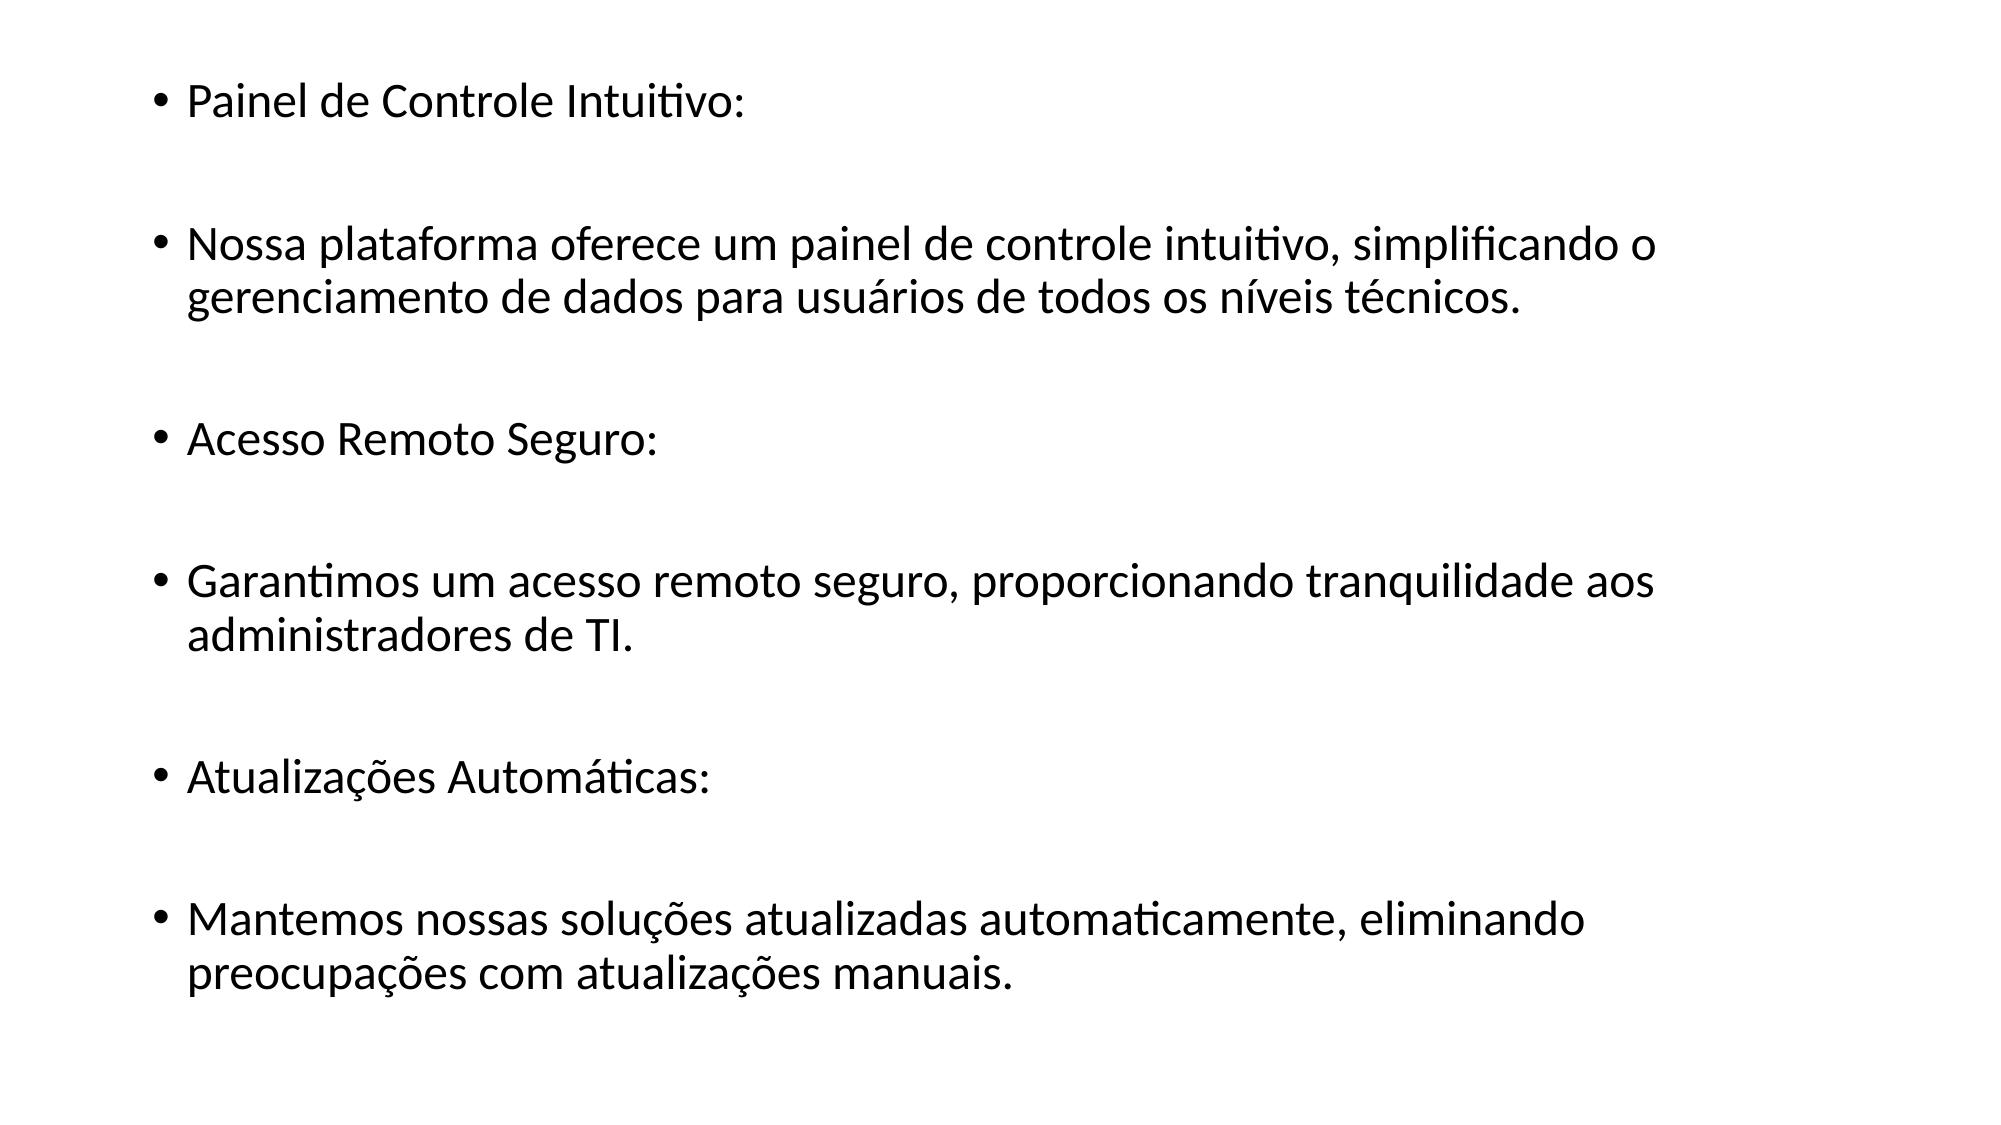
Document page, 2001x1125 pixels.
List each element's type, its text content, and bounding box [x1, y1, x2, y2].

list Painel de Controle Intuitivo: Nossa plataforma oferece um painel de controle intuitivo, simplificando o gerenciamento de dados para usuários de todos os níveis técnicos. Acesso Remoto Seguro: Garantimos um acesso remoto seguro, proporcionando tranquilidade aos administradores de TI. Atualizações Automáticas: Mantemos nossas soluções atualizadas automaticamente, eliminando preocupações com atualizações manuais. [137, 67, 1863, 1014]
